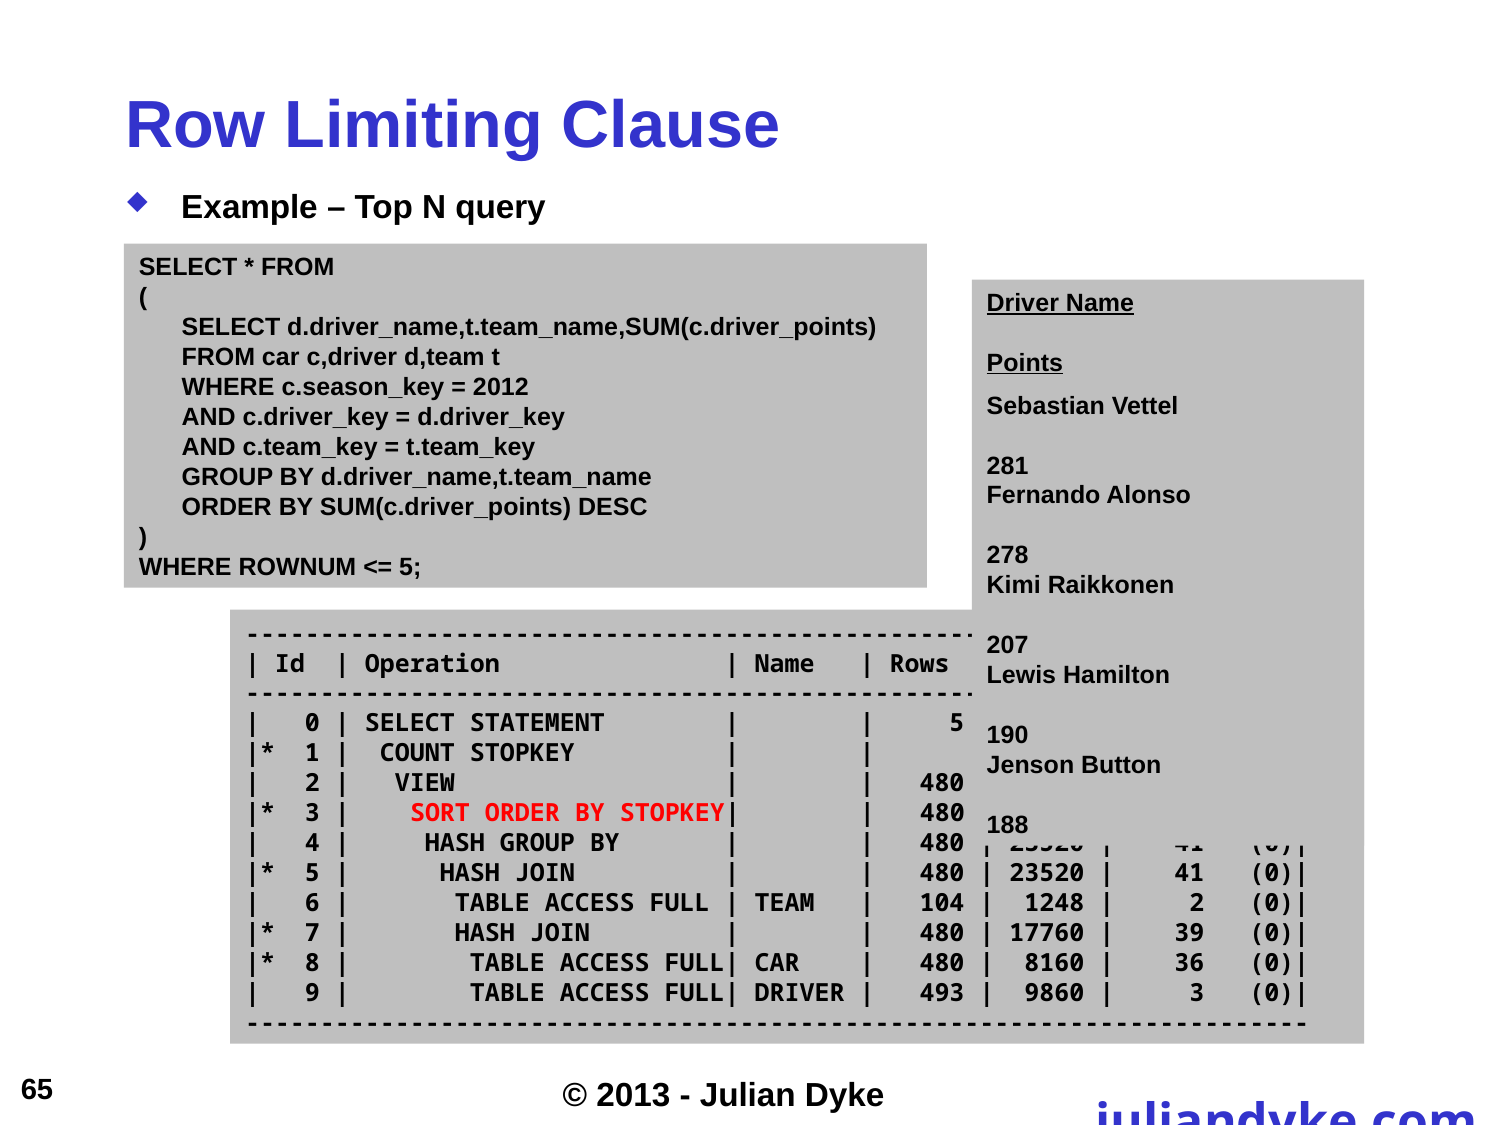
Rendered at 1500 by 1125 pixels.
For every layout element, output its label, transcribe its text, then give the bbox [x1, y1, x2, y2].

title Row Limiting Clause [125, 12, 1438, 161]
list Example – Top N query [125, 185, 1438, 1059]
text_box SELECT * FROM ( SELECT d.driver_name,t.team_name,SUM(c.driver_points) FROM car c,driver d,team t WHERE c.season_key = 2012 AND c.driver_key = d.driver_key AND c.team_key = t.team_key GROUP BY d.driver_name,t.team_name ORDER BY SUM(c.driver_points) DESC ) WHERE ROWNUM <= 5; [123, 243, 927, 588]
text_box ----------------------------------------------------------------------- | Id | Operation | Name | Rows | Bytes | Cost (%CPU)| ----------------------------------------------------------------------- | 0 | SELECT STATEMENT | | 5 | 335 | 41 (0)| |* 1 | COUNT STOPKEY | | | | | | 2 | VIEW | | 480 | 32160 | 41 (0)| |* 3 | SORT ORDER BY STOPKEY| | 480 | 23520 | 41 (0)| | 4 | HASH GROUP BY | | 480 | 23520 | 41 (0)| |* 5 | HASH JOIN | | 480 | 23520 | 41 (0)| | 6 | TABLE ACCESS FULL | TEAM | 104 | 1248 | 2 (0)| |* 7 | HASH JOIN | | 480 | 17760 | 39 (0)| |* 8 | TABLE ACCESS FULL| CAR | 480 | 8160 | 36 (0)| | 9 | TABLE ACCESS FULL| DRIVER | 493 | 9860 | 3 (0)| ----------------------------------------------------------------------- [230, 609, 1365, 1044]
text_box Driver Name Points Sebastian Vettel 281 Fernando Alonso 278 Kimi Raikkonen 207 Lewis Hamilton 190 Jenson Button 188 [971, 279, 1365, 846]
